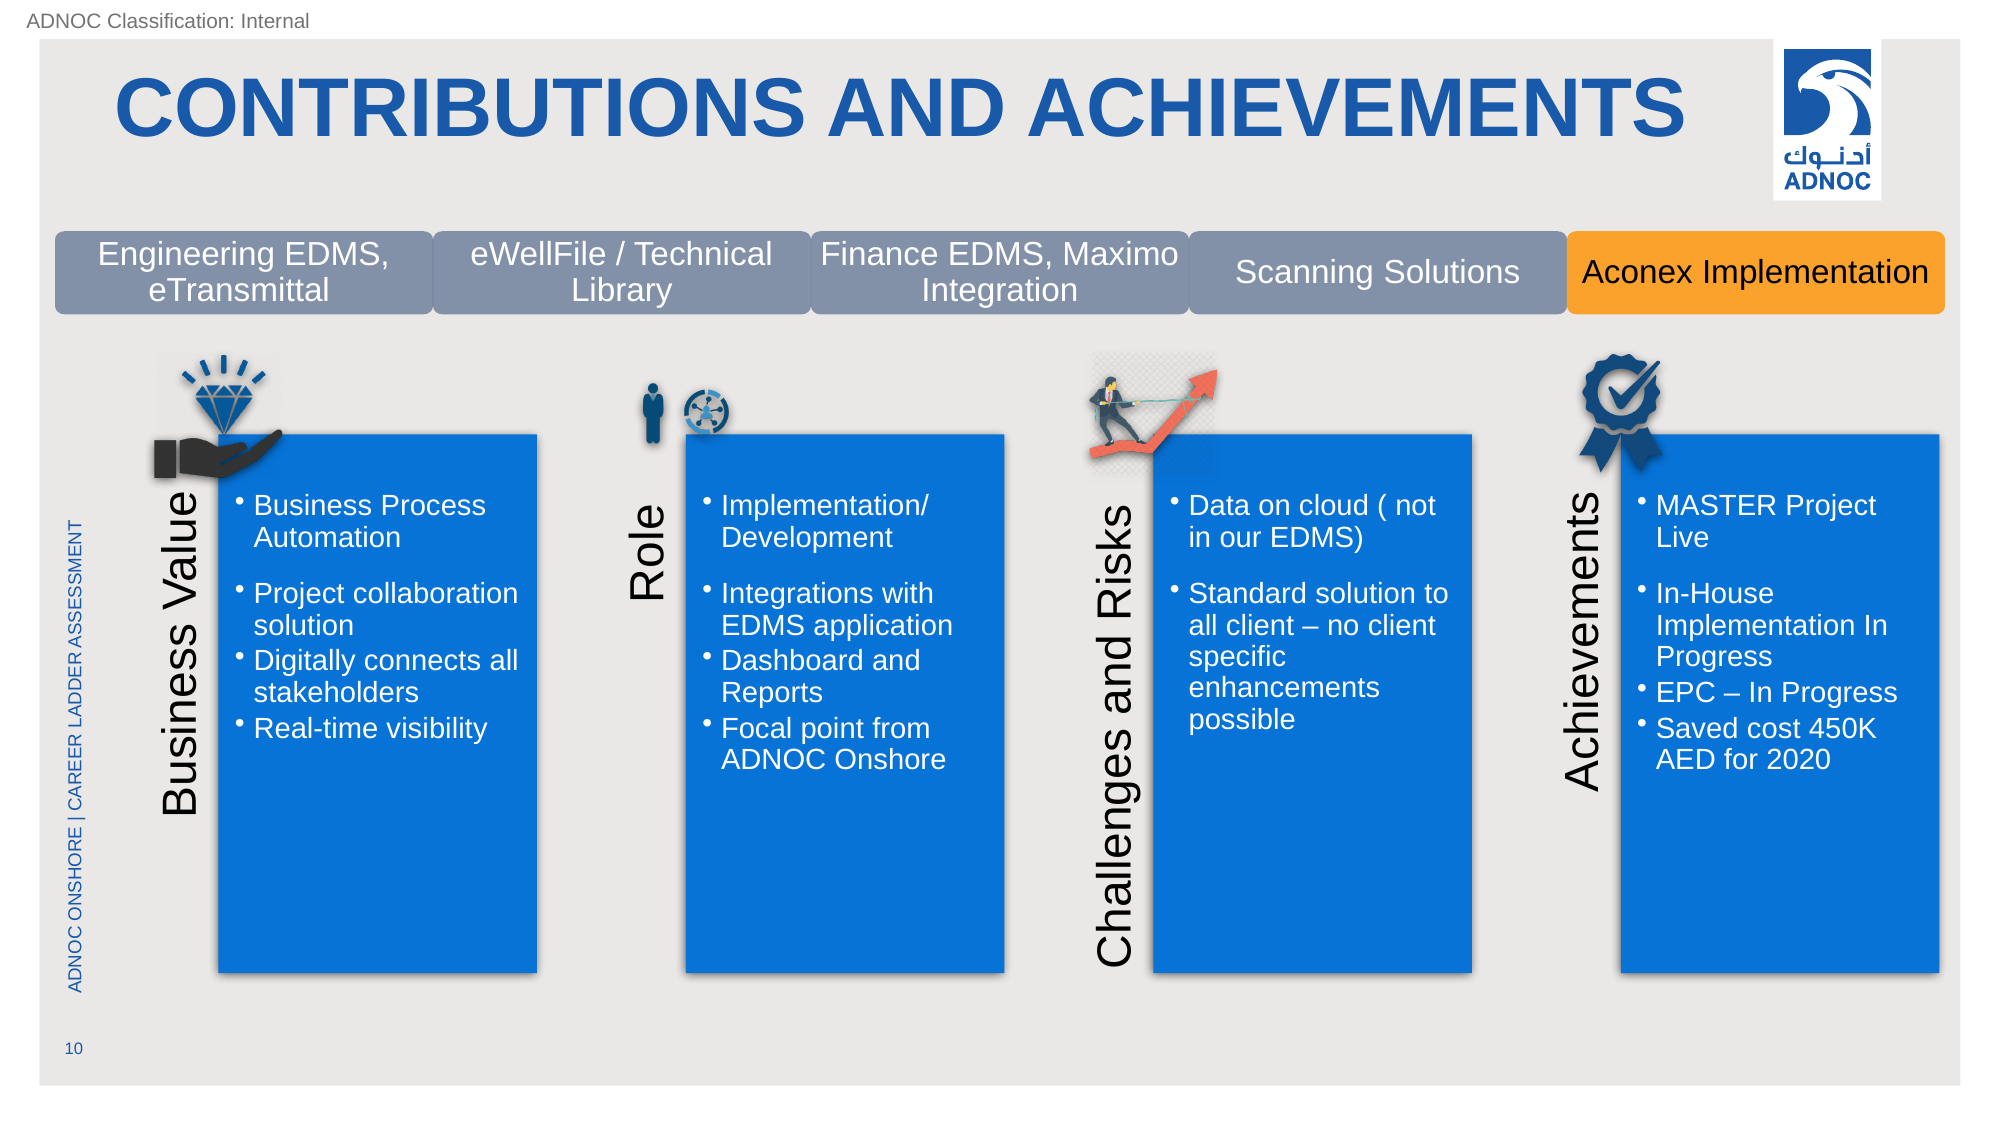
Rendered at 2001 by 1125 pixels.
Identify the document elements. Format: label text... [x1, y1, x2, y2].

text_box Finance EDMS, Maximo Integration [811, 231, 1189, 315]
footer Adnoc Onshore | Career Ladder Assessment [44, 509, 104, 995]
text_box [144, 316, 1950, 1007]
text_box eWellFile / Technical Library [432, 231, 811, 315]
text_box Aconex Implementation [1566, 231, 1945, 315]
slide_number 10 [44, 1037, 104, 1068]
title Contributions and Achievements [114, 72, 1739, 173]
text_box Engineering EDMS, eTransmittal [55, 231, 433, 315]
text_box Scanning Solutions [1189, 231, 1567, 315]
